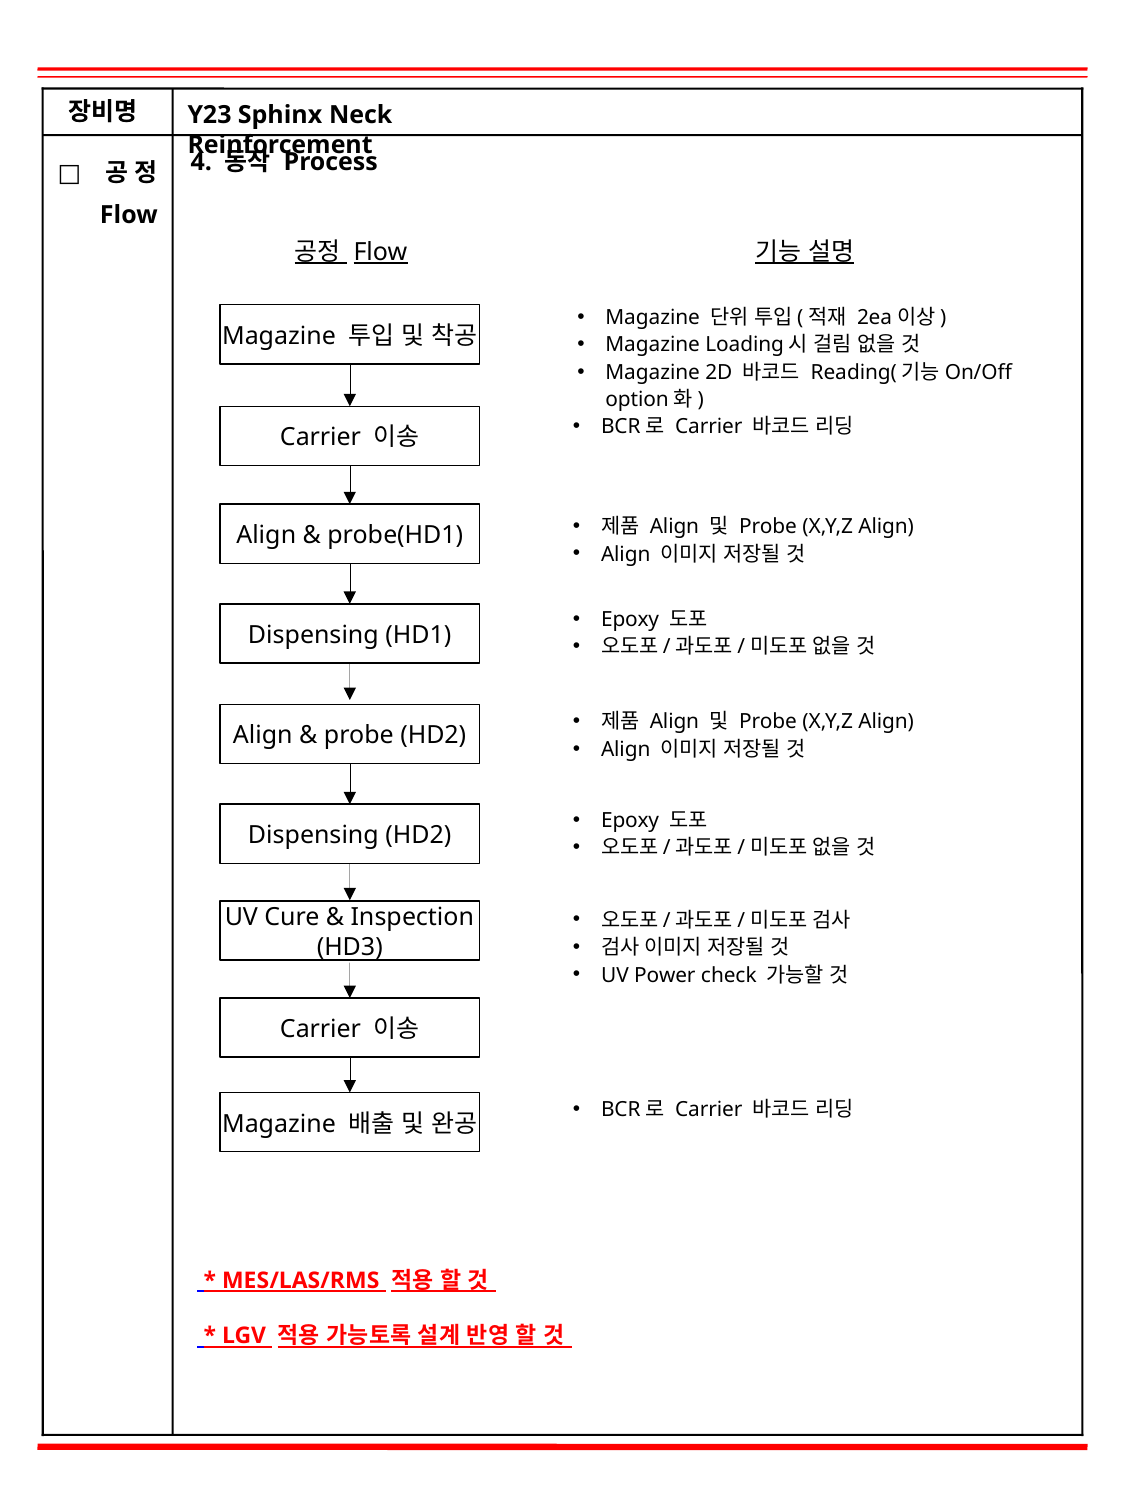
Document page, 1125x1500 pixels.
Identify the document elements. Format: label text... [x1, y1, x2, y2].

text_box 공정 Flow [294, 232, 480, 266]
text_box BCR로 Carrier 바코드 리딩 [572, 1092, 1034, 1121]
text_box Carrier 이송 [219, 998, 480, 1058]
text_box Dispensing (HD1) [219, 603, 480, 664]
text_box 오도포/과도포/미도포 검사 검사 이미지 저장될 것 UV Power check 가능할 것 [572, 903, 1034, 987]
text_box Magazine 배출 및 완공 [219, 1092, 480, 1152]
text_box * LGV 적용 가능토록 설계 반영 할 것 [182, 1313, 1055, 1356]
text_box 4. 동작 Process [175, 137, 1062, 183]
text_box Align & probe (HD2) [219, 704, 480, 764]
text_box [42, 148, 173, 241]
text_box Align & probe(HD1) [219, 504, 480, 564]
text_box UV Cure & Inspection (HD3) [219, 901, 480, 961]
text_box * MES/LAS/RMS 적용 할 것 [182, 1258, 1055, 1301]
text_box Dispensing (HD2) [219, 804, 480, 864]
text_box Magazine 단위 투입(적재 2ea이상) Magazine Loading시 걸림 없을 것 Magazine 2D 바코드 Reading(기능On/Off option화) [577, 301, 1081, 411]
text_box Carrier 이송 [219, 406, 480, 466]
text_box Epoxy 도포 오도포/과도포/미도포 없을 것 [572, 804, 1034, 859]
text_box 장비명 [54, 88, 153, 133]
text_box BCR로 Carrier 바코드 리딩 [572, 409, 1034, 438]
text_box 기능 설명 [755, 232, 941, 266]
text_box 제품 Align 및 Probe (X,Y,Z Align) Align 이미지 저장될 것 [572, 705, 1034, 761]
text_box Magazine 투입 및 착공 [219, 304, 480, 364]
text_box 제품 Align 및 Probe (X,Y,Z Align) Align 이미지 저장될 것 [572, 510, 1034, 566]
text_box Epoxy 도포 오도포/과도포/미도포 없을 것 [572, 603, 1034, 659]
